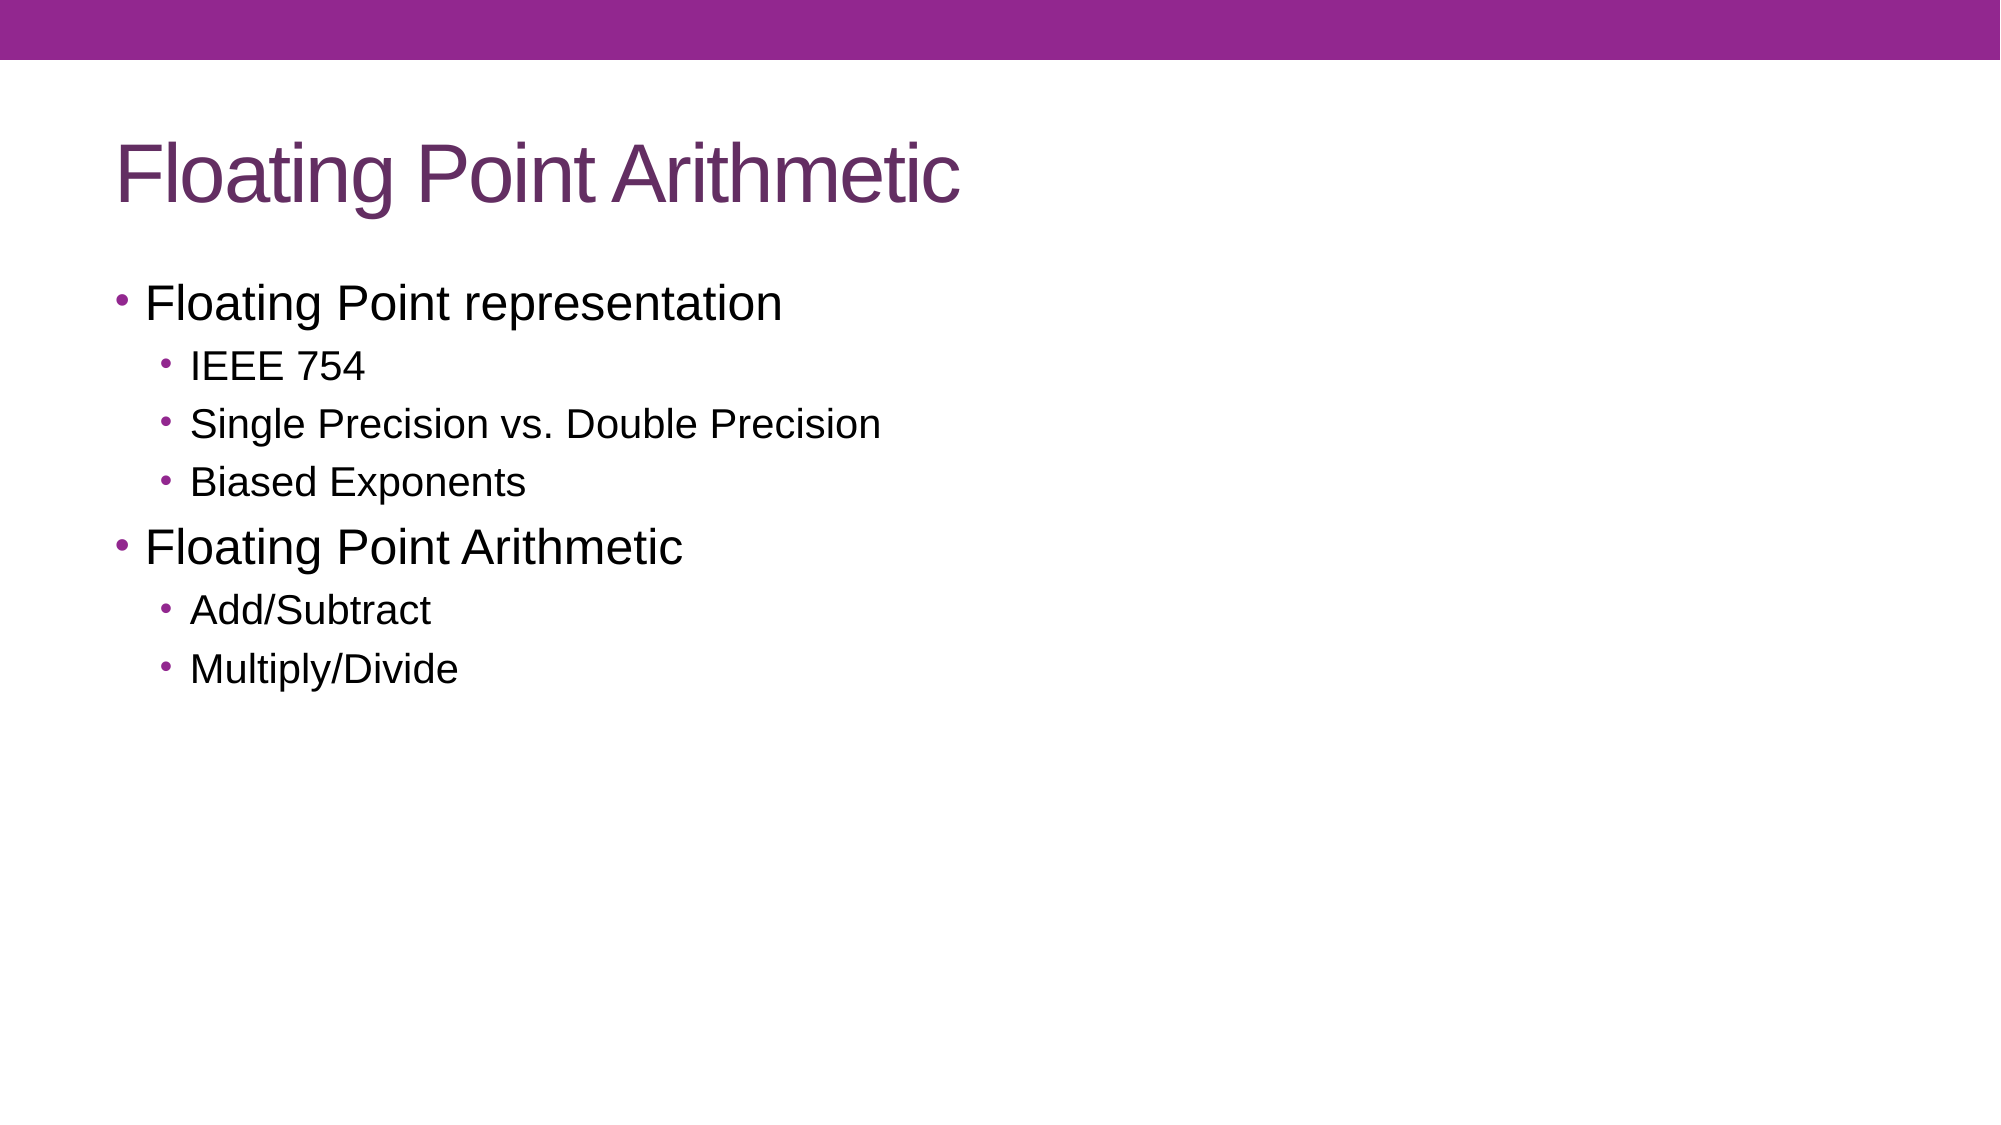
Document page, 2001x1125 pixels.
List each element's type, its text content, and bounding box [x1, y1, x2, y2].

title Floating Point Arithmetic [99, 87, 1900, 250]
list Floating Point representation IEEE 754 Single Precision vs. Double Precision Biased Exponents Floating Point Arithmetic Add/Subtract Multiply/Divide [99, 262, 1900, 1063]
